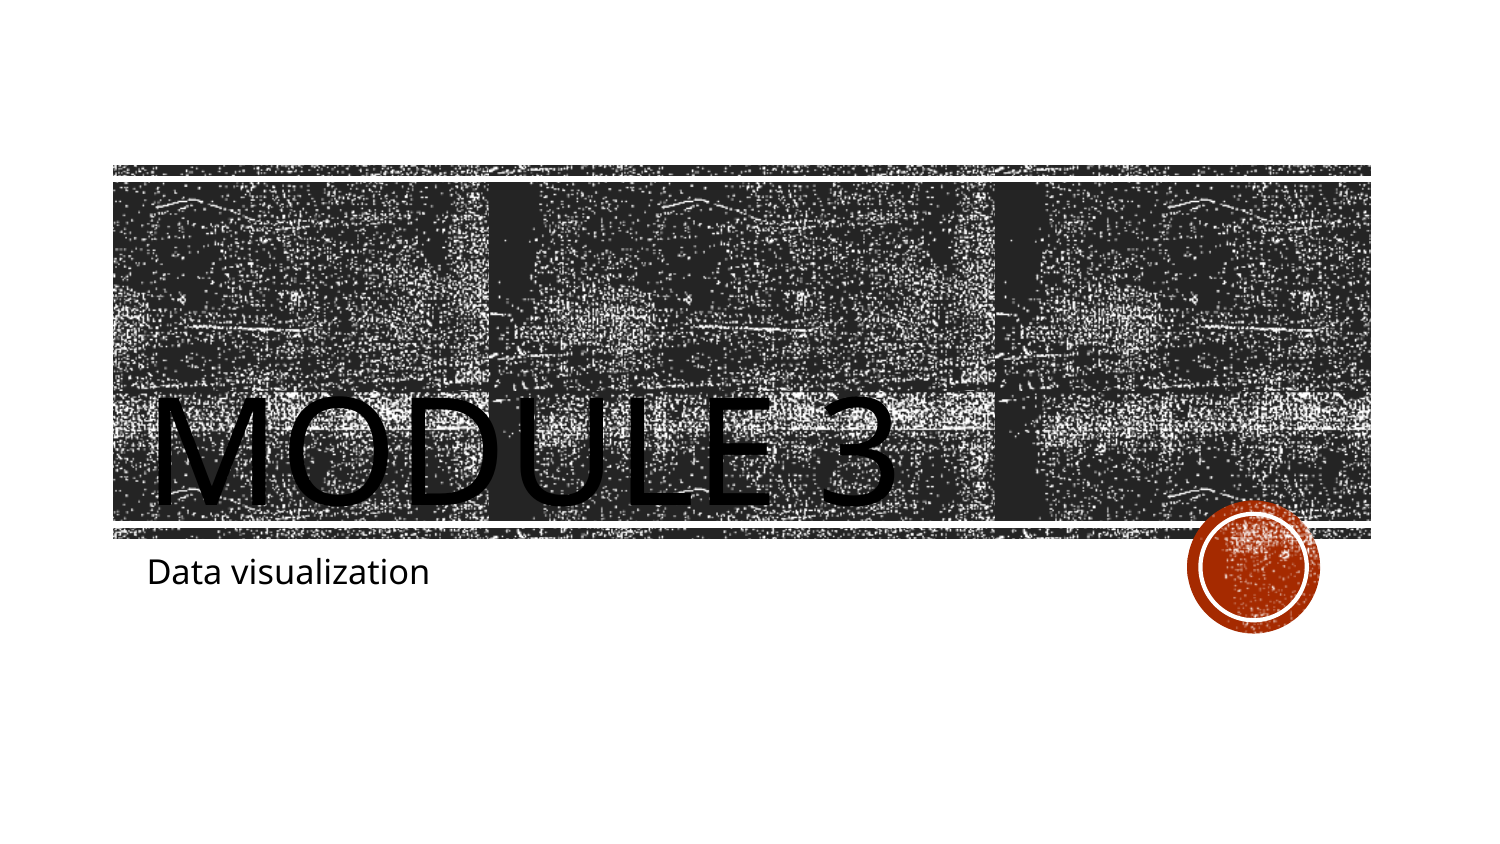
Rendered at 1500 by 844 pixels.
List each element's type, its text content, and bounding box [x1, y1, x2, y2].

subtitle Data visualization [131, 540, 1103, 672]
title Module 3 [129, 176, 1356, 550]
